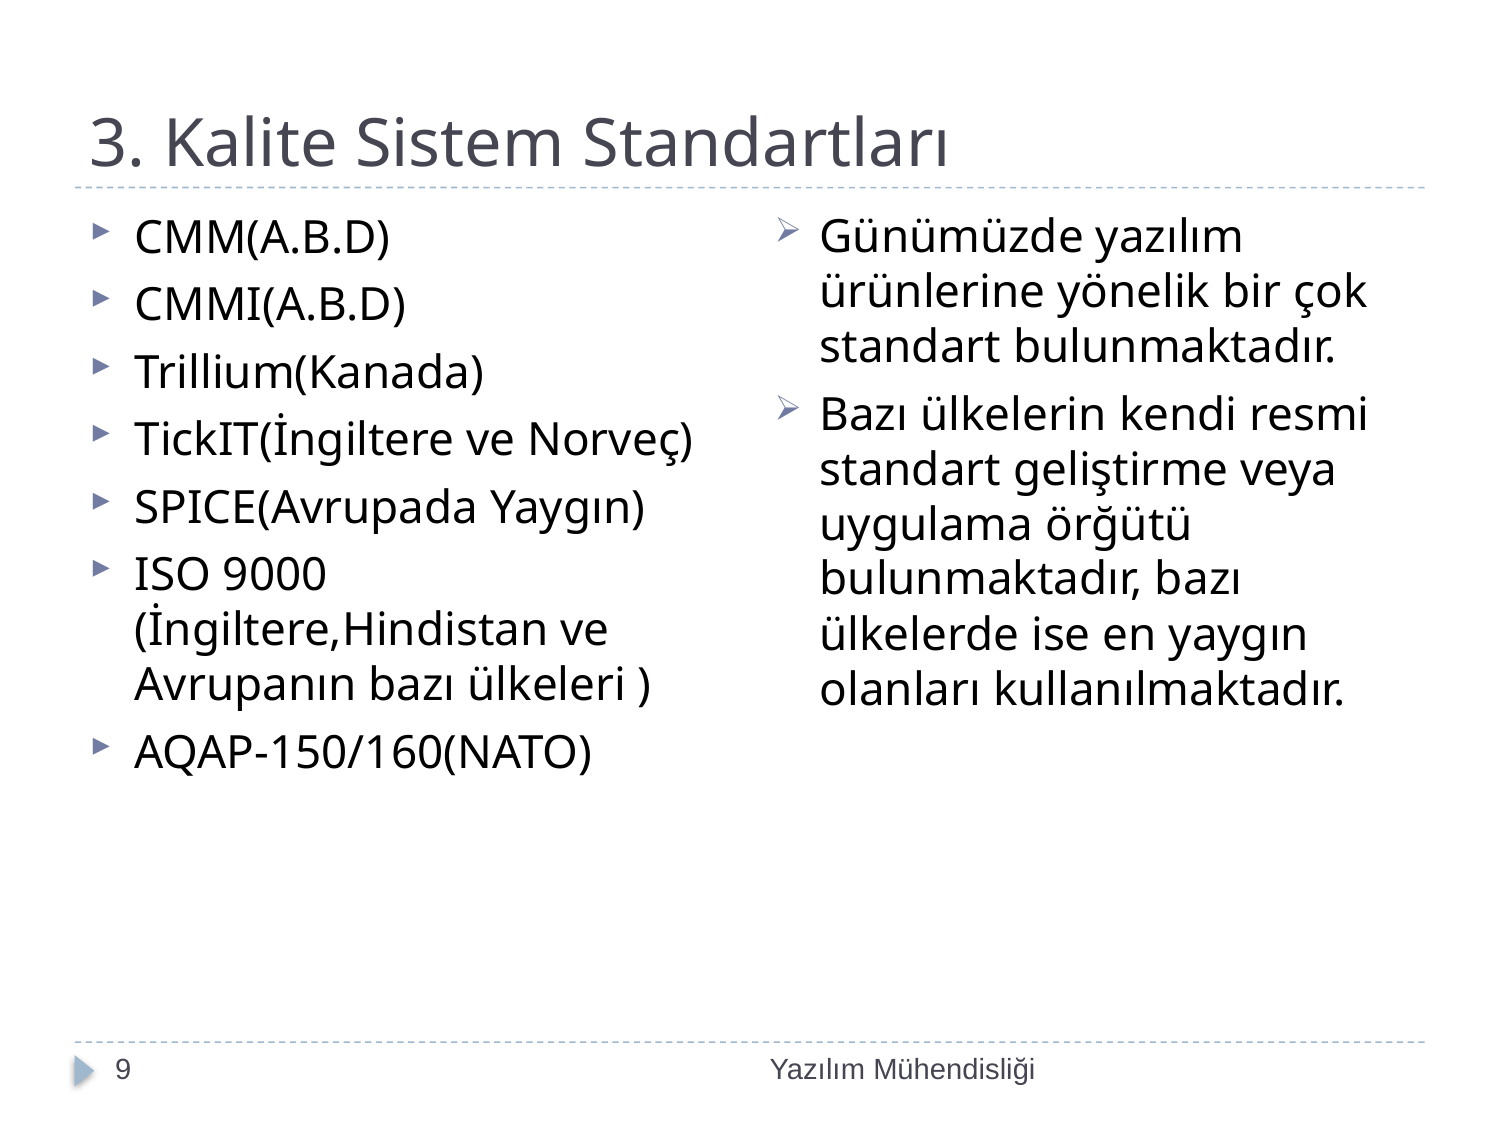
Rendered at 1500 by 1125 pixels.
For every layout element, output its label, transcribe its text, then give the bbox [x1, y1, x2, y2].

slide_number 9 [100, 1042, 426, 1103]
title 3. Kalite Sistem Standartları [75, 37, 1425, 188]
list CMM(A.B.D) CMMI(A.B.D) Trillium(Kanada) TickIT(İngiltere ve Norveç) SPICE(Avrupada Yaygın) ISO 9000 (İngiltere,Hindistan ve Avrupanın bazı ülkeleri ) AQAP-150/160(NATO) [75, 200, 738, 1010]
list Günümüzde yazılım ürünlerine yönelik bir çok standart bulunmaktadır. Bazı ülkelerin kendi resmi standart geliştirme veya uygulama örğütü bulunmaktadır, bazı ülkelerde ise en yaygın olanları kullanılmaktadır. [759, 199, 1423, 1010]
footer Yazılım Mühendisliği [475, 1042, 1051, 1103]
